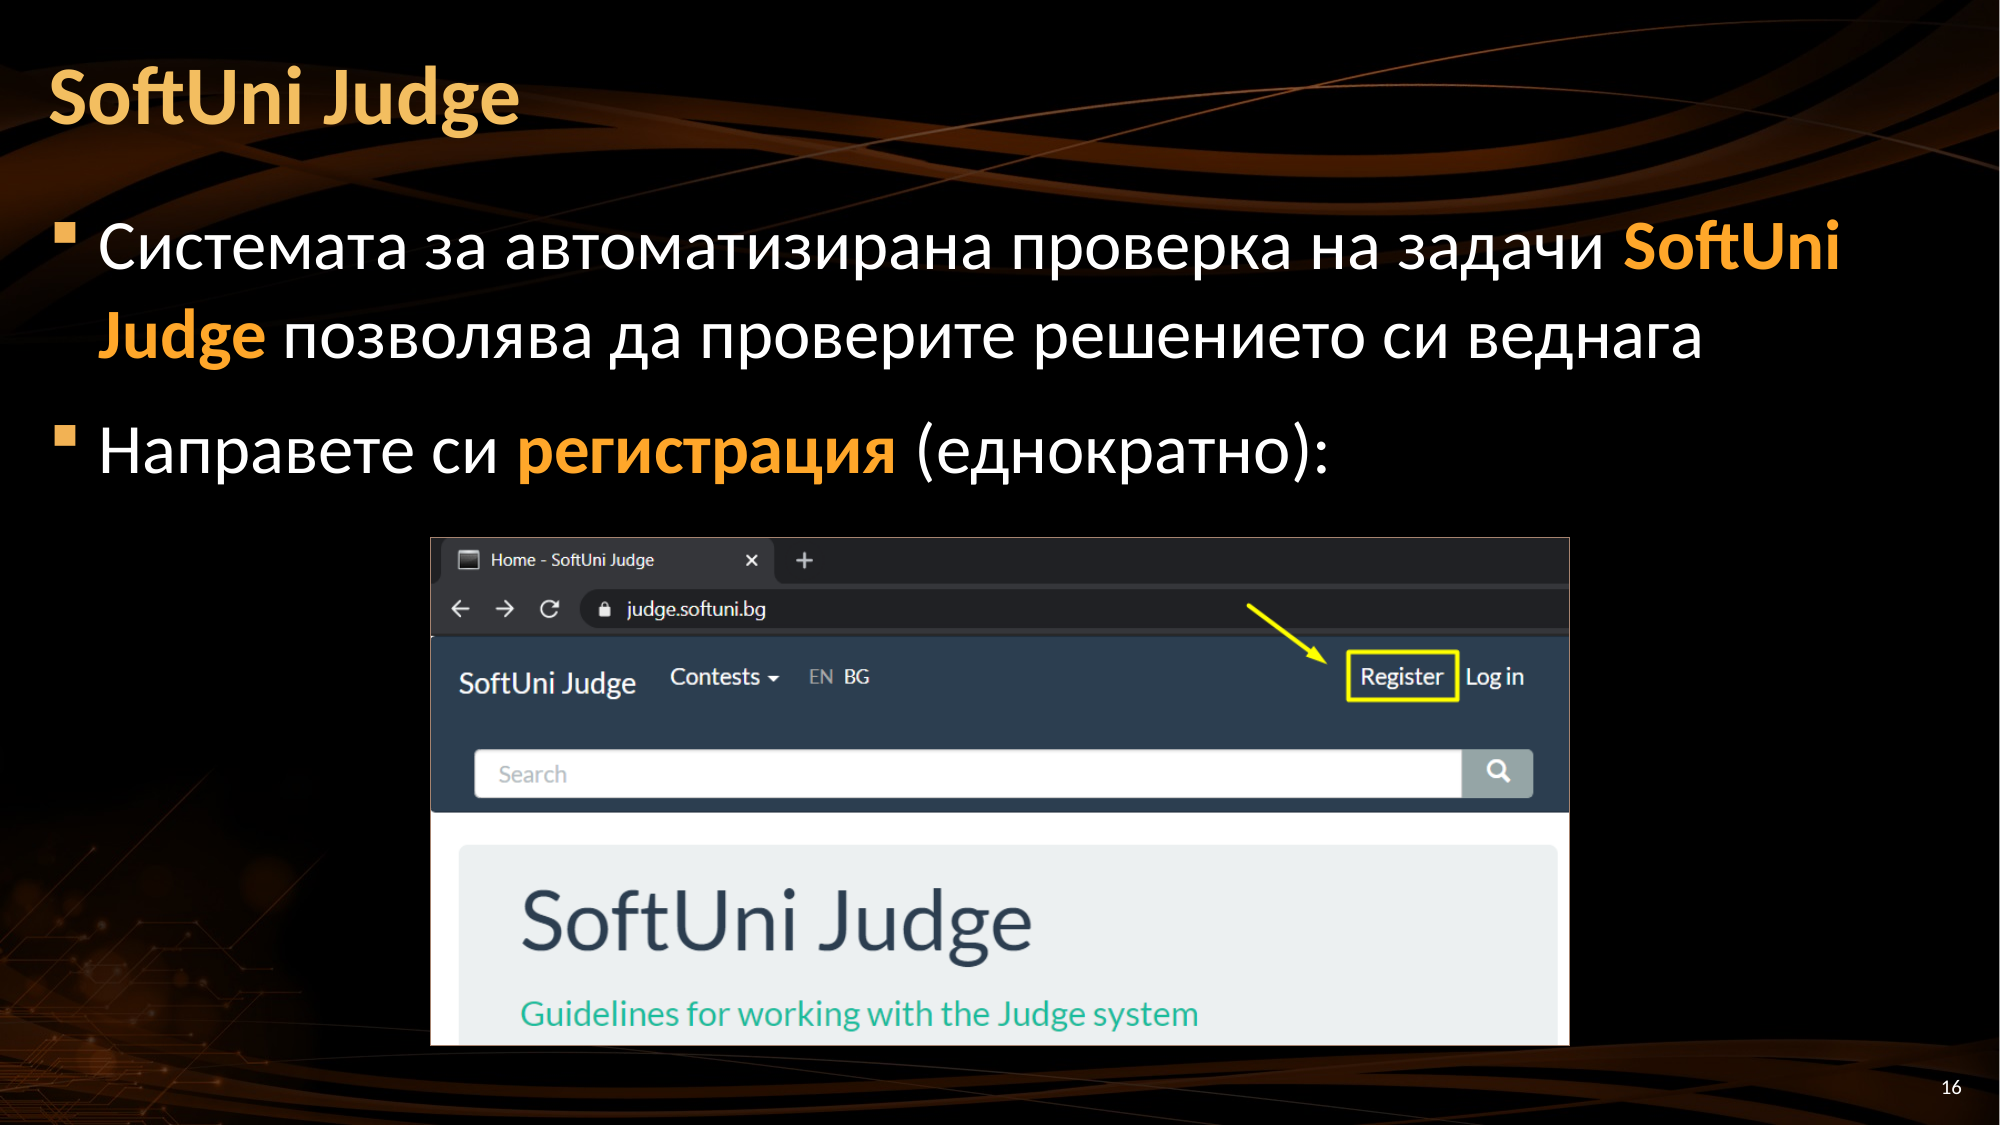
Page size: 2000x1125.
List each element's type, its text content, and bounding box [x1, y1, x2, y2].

title SoftUni Judge [30, 6, 1968, 189]
picture [0, 0, 2000, 1125]
list Системата за автоматизирана проверка на задачи SoftUni Judge позволява да проверите решението си веднага Направете си регистрация (еднократно): [31, 189, 1968, 1103]
